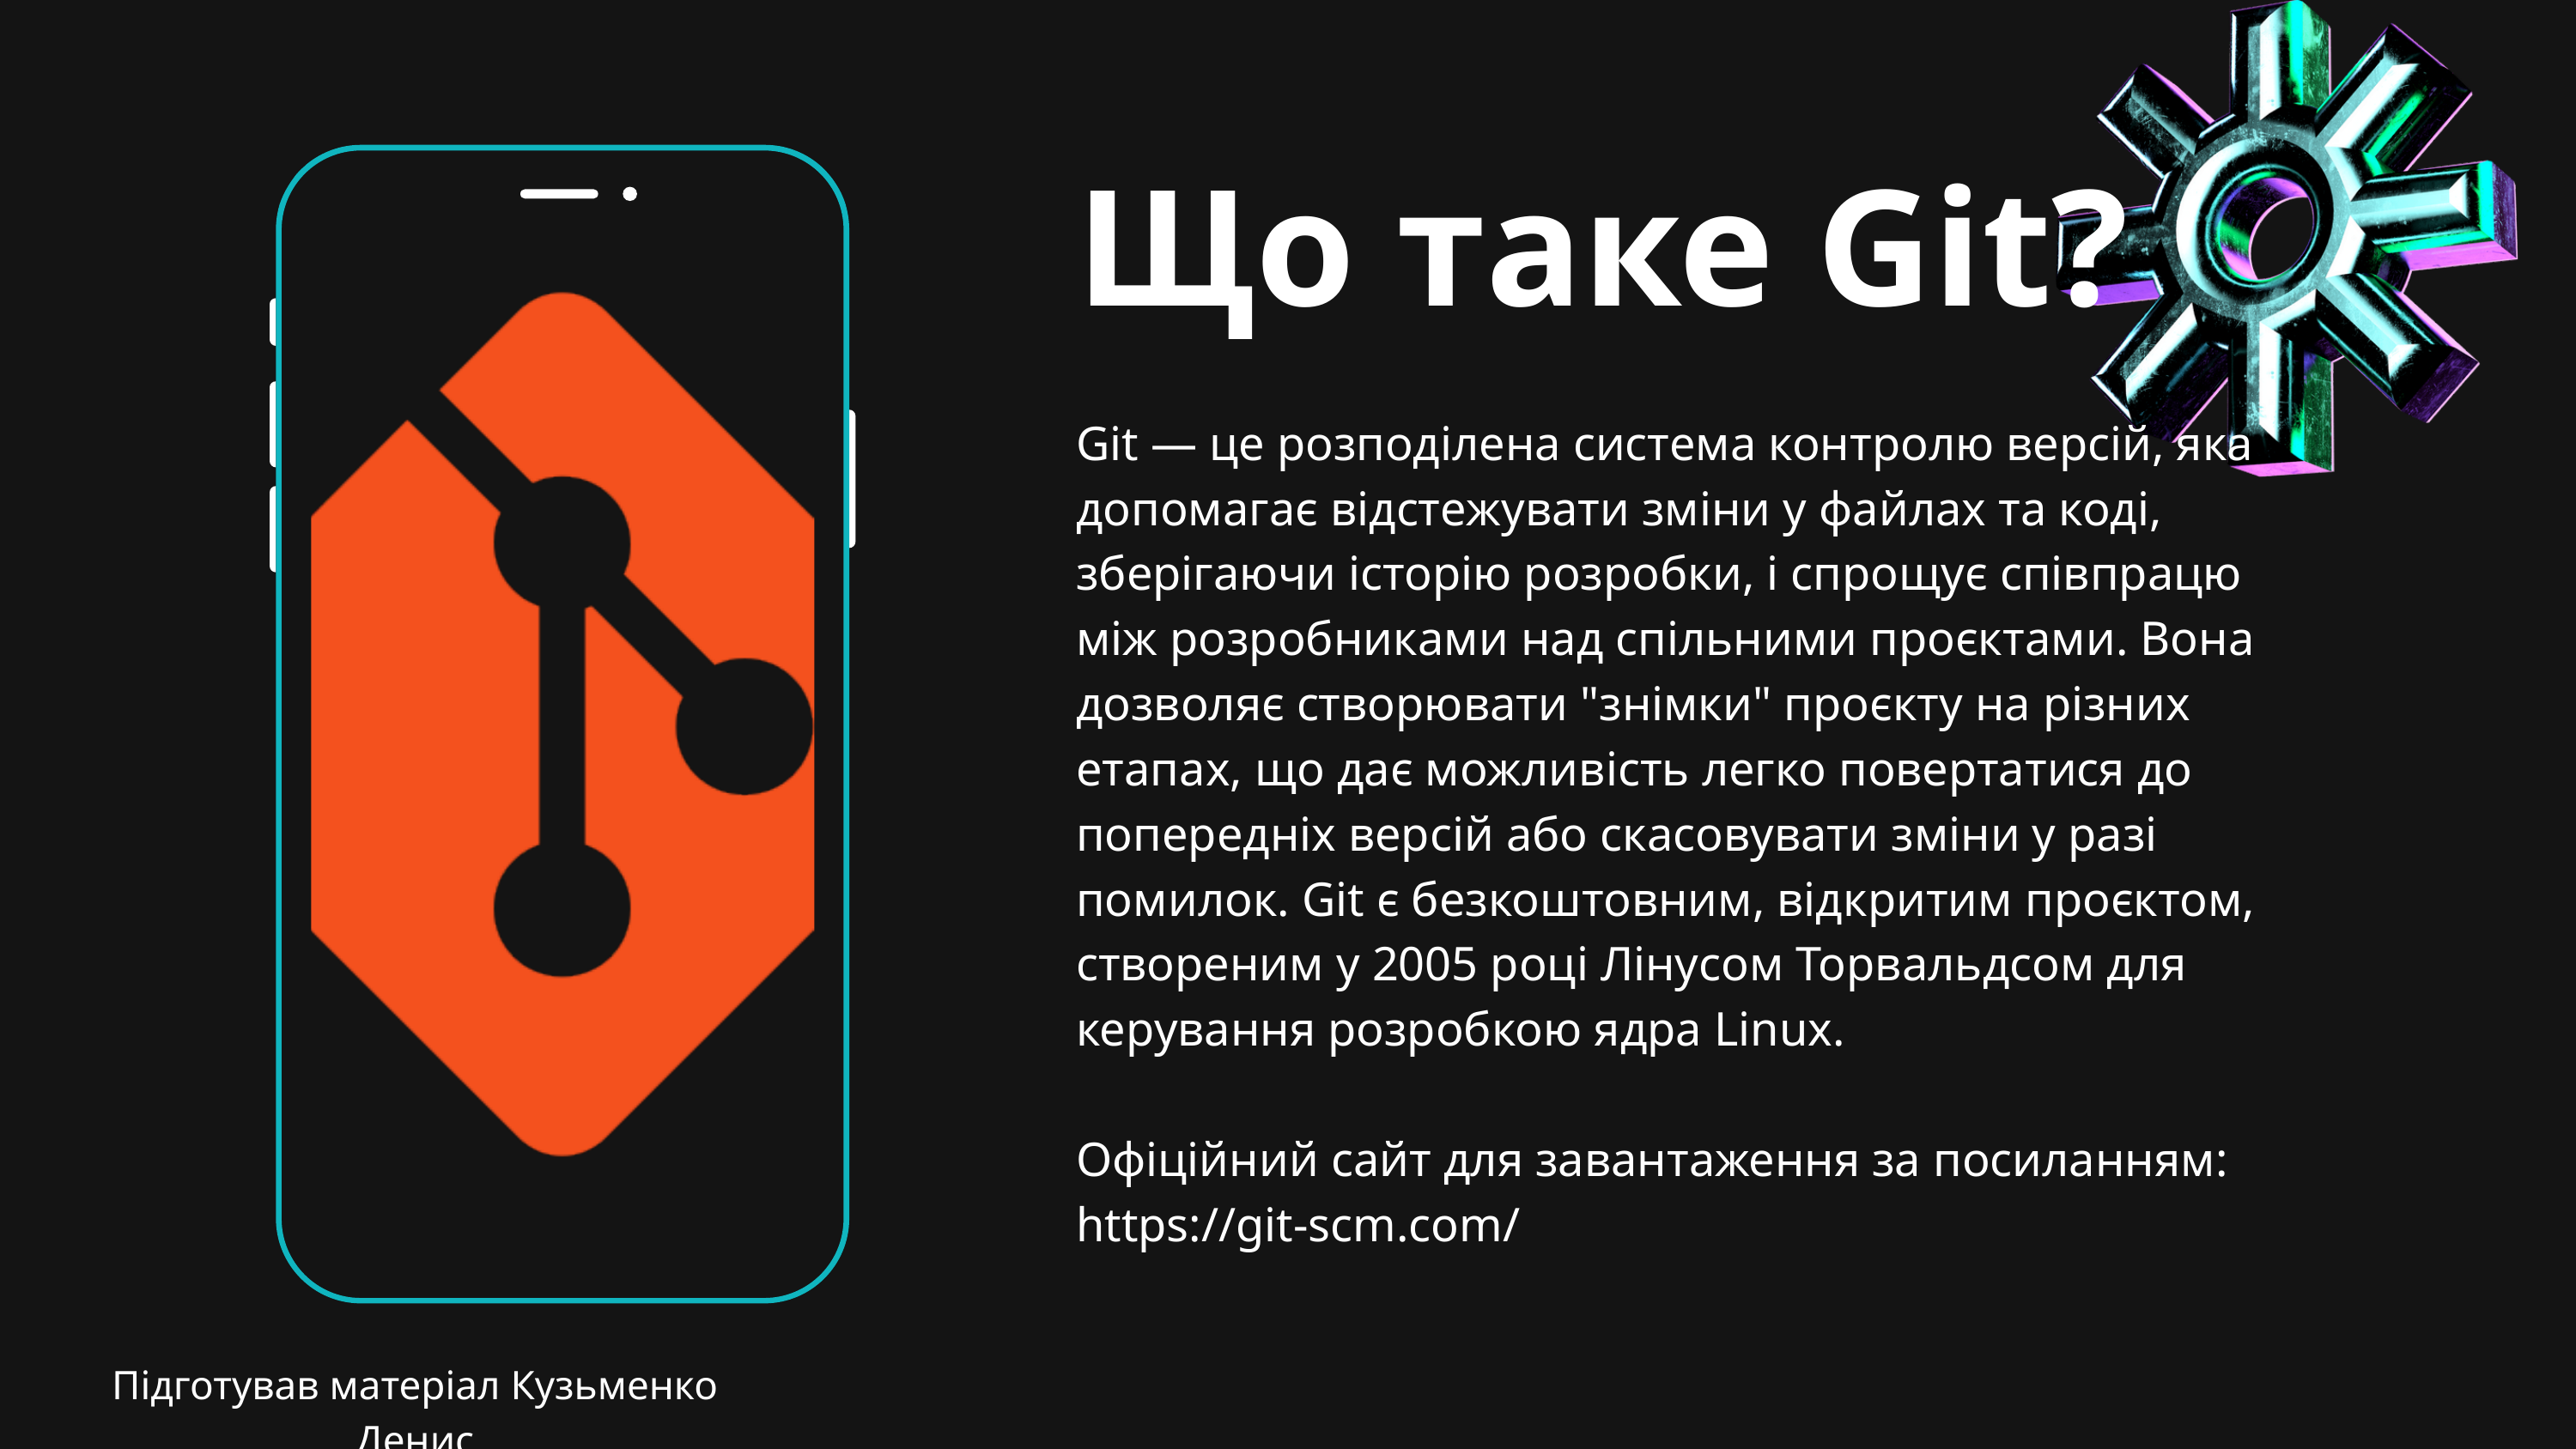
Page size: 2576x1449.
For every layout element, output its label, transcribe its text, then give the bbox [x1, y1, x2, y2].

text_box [1075, 145, 2321, 1303]
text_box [269, 144, 856, 1304]
text_box Підготував матеріал Кузьменко Денис [72, 1352, 757, 1449]
text_box [2056, 0, 2518, 477]
